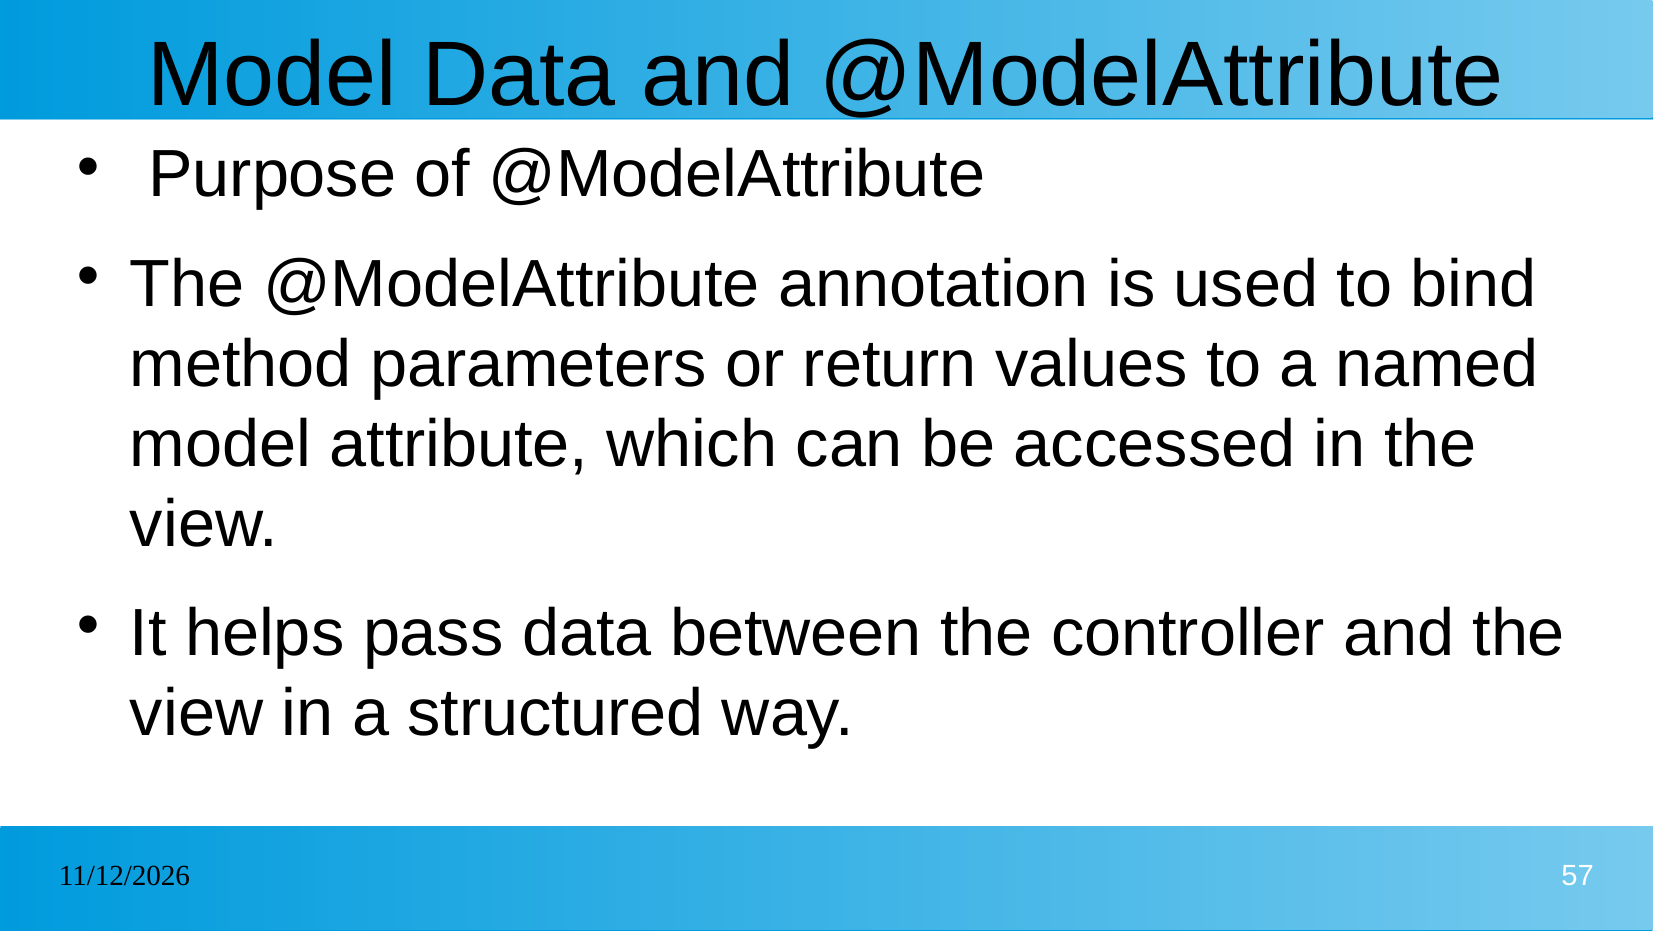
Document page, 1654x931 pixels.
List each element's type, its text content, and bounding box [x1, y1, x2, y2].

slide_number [59, 856, 443, 915]
title Model Data and @ModelAttribute [59, 29, 1594, 108]
slide_number 57 [1210, 856, 1594, 915]
list Purpose of @ModelAttribute The @ModelAttribute annotation is used to bind method parameters or return values to a named model attribute, which can be accessed in the view. It helps pass data between the controller and the view in a structured way. [59, 129, 1594, 827]
